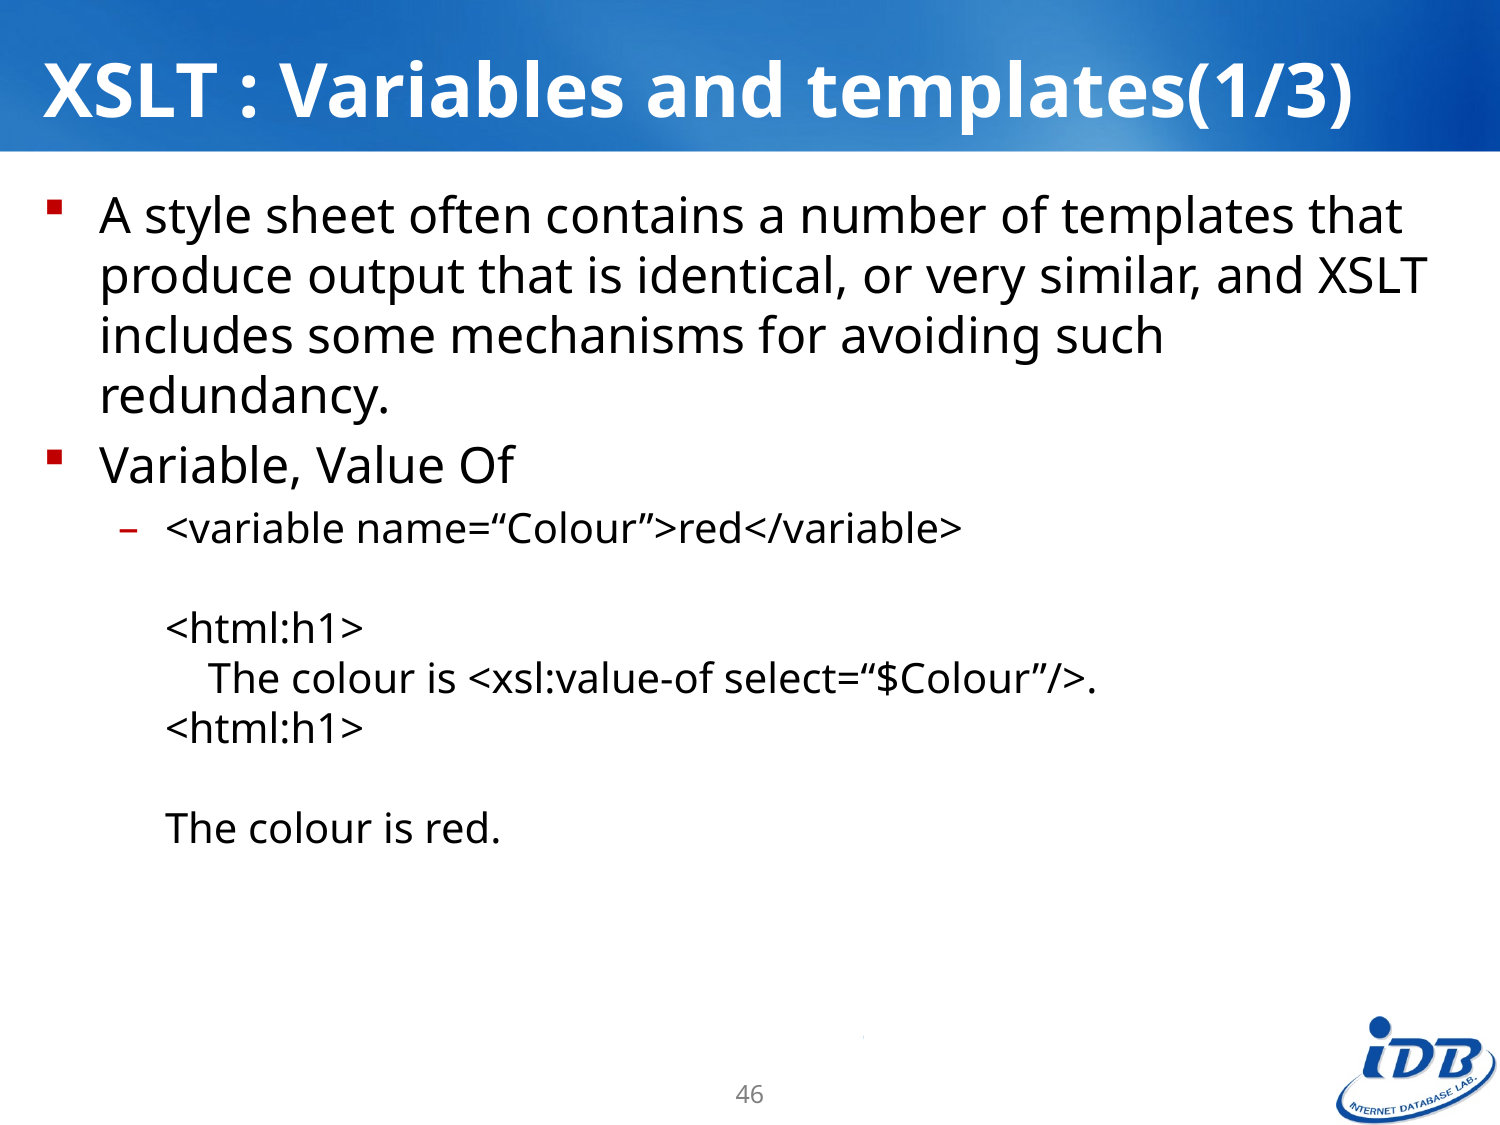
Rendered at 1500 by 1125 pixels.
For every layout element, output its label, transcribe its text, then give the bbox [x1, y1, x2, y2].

list A style sheet often contains a number of templates that produce output that is identical, or very similar, and XSLT includes some mechanisms for avoiding such redundancy. Variable, Value Of <variable name=“Colour”>red</variable> <html:h1> The colour is <xsl:value-of select=“$Colour”/>. <html:h1> The colour is red. [28, 175, 1472, 1067]
picture [0, 0, 1500, 1125]
title XSLT : Variables and templates(1/3) [28, 23, 1472, 153]
slide_number 46 [688, 1078, 812, 1114]
